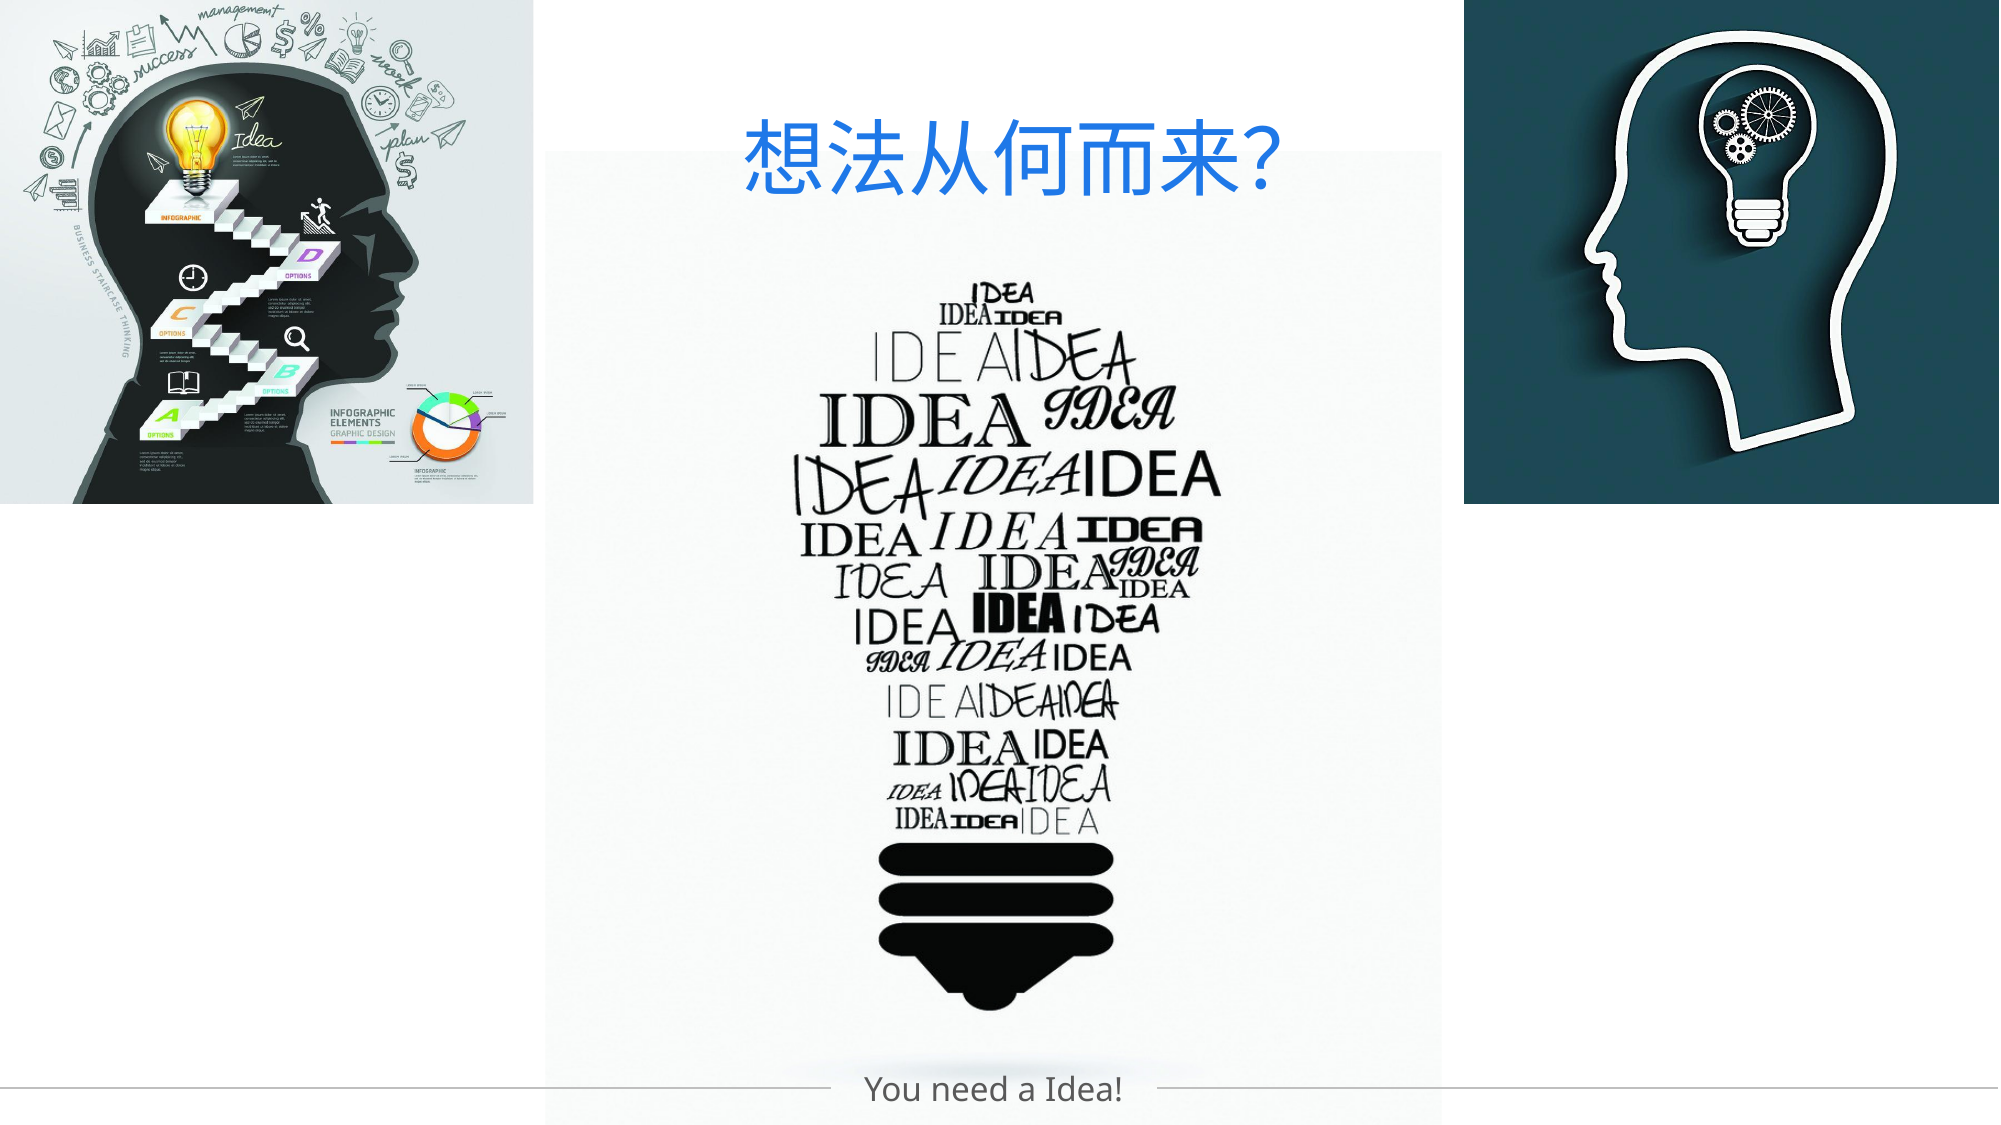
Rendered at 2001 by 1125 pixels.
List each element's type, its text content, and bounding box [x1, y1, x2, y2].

text_box 想法从何而来？ [727, 48, 1340, 151]
picture [1464, 0, 1999, 504]
picture [545, 151, 1442, 1125]
picture [0, 0, 534, 504]
